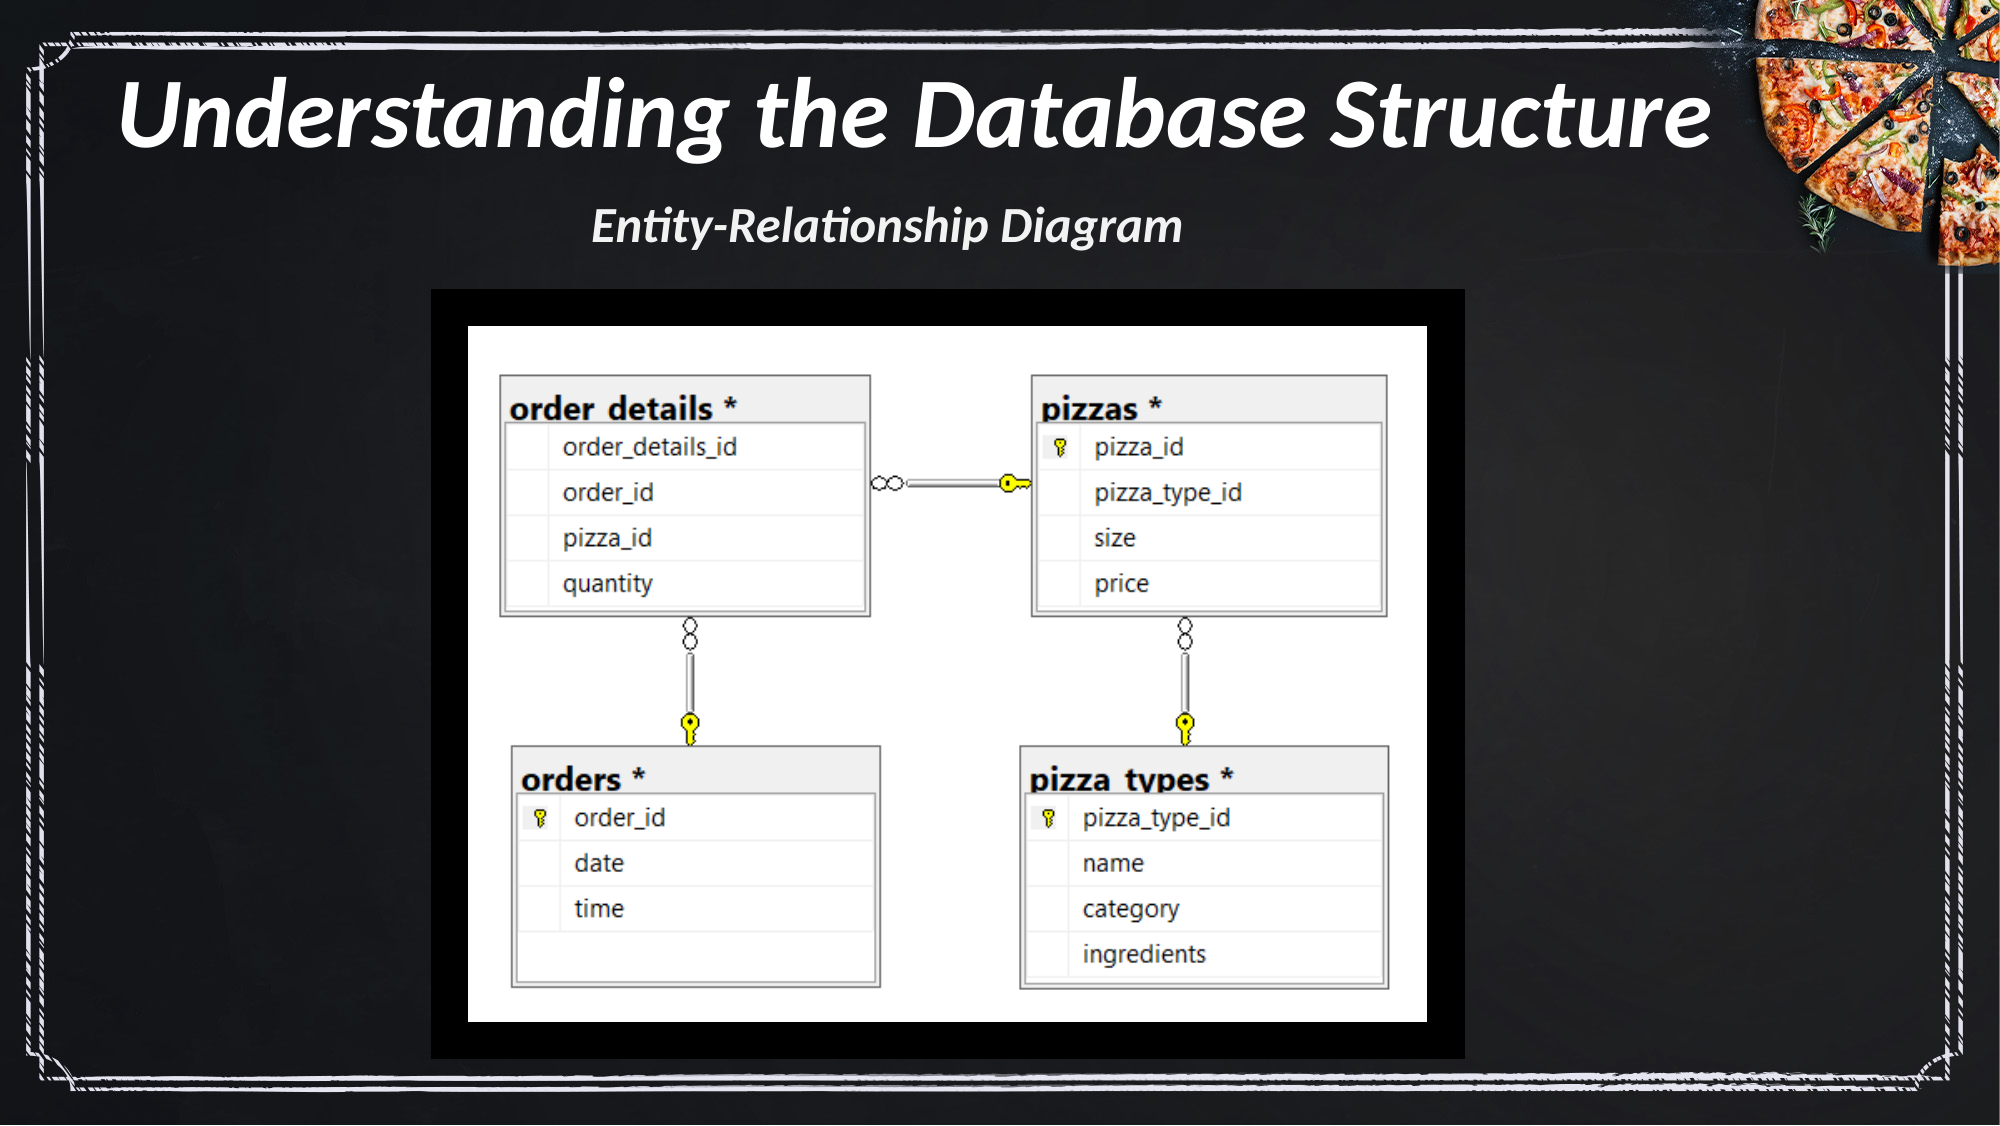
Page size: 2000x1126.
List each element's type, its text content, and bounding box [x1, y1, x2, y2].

title Understanding the Database Structure [99, 41, 1900, 173]
list Entity-Relationship Diagram [574, 196, 1298, 289]
picture [0, 0, 2000, 1125]
